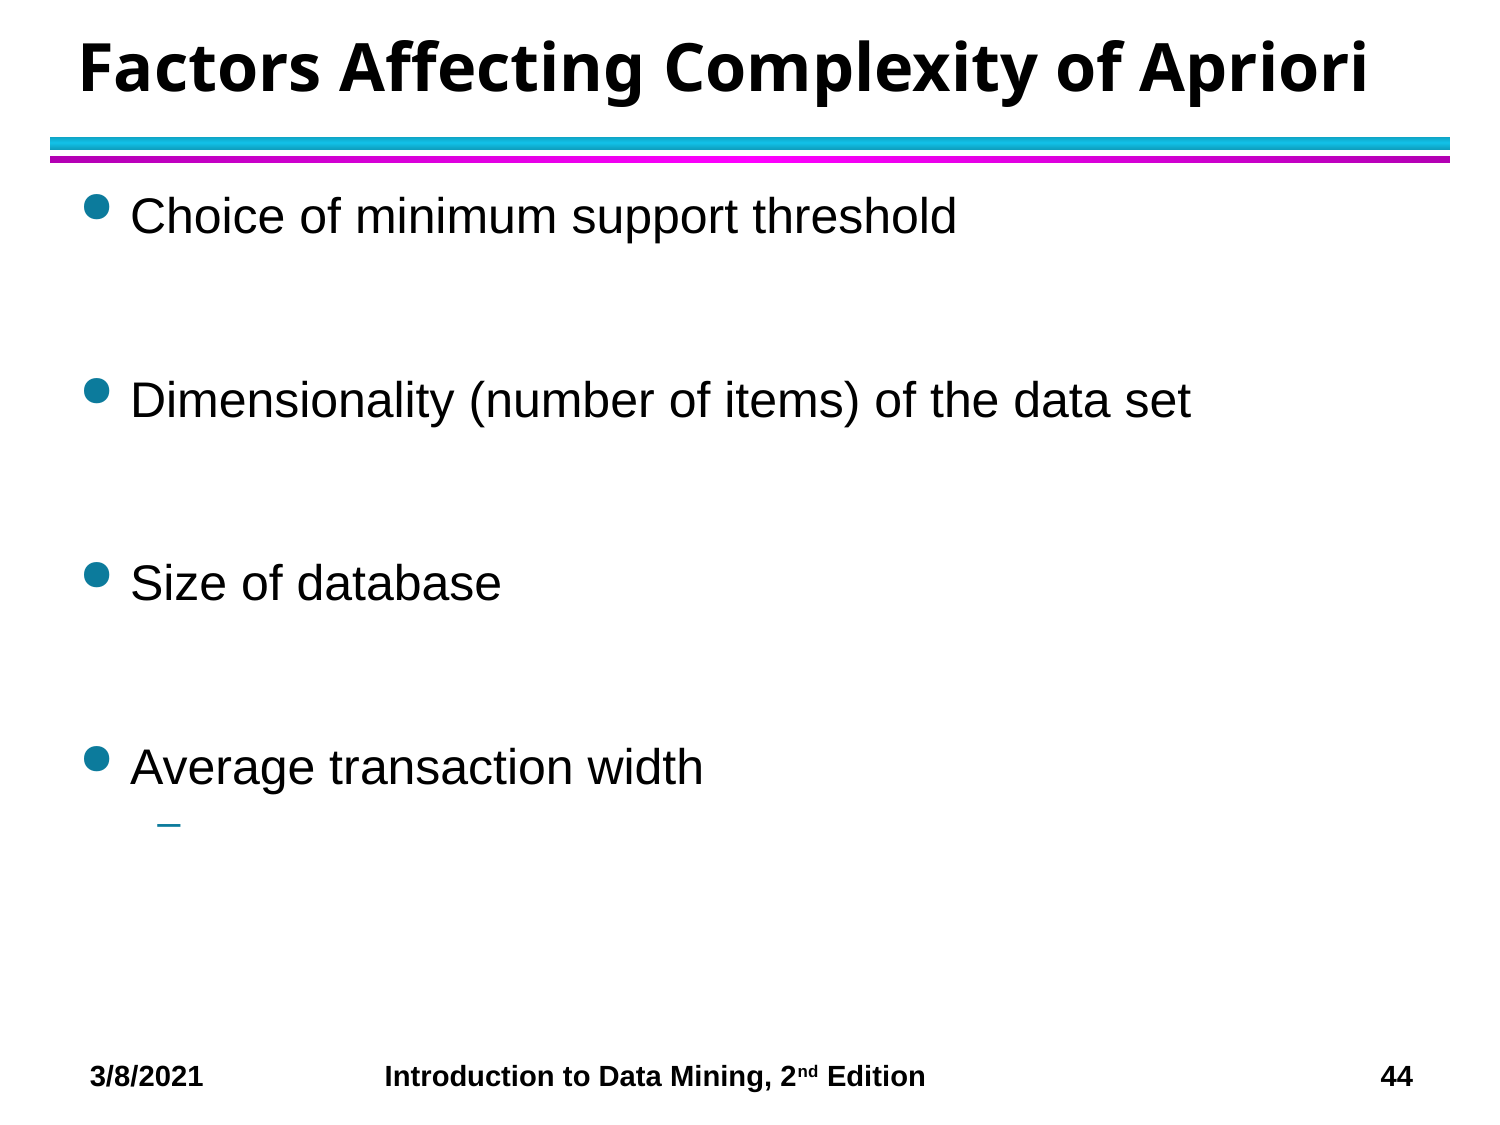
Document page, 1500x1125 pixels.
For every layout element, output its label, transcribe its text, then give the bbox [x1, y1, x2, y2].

list Choice of minimum support threshold Dimensionality (number of items) of the data set Size of database Average transaction width [67, 187, 1463, 1038]
title Factors Affecting Complexity of Apriori [62, 24, 1421, 113]
